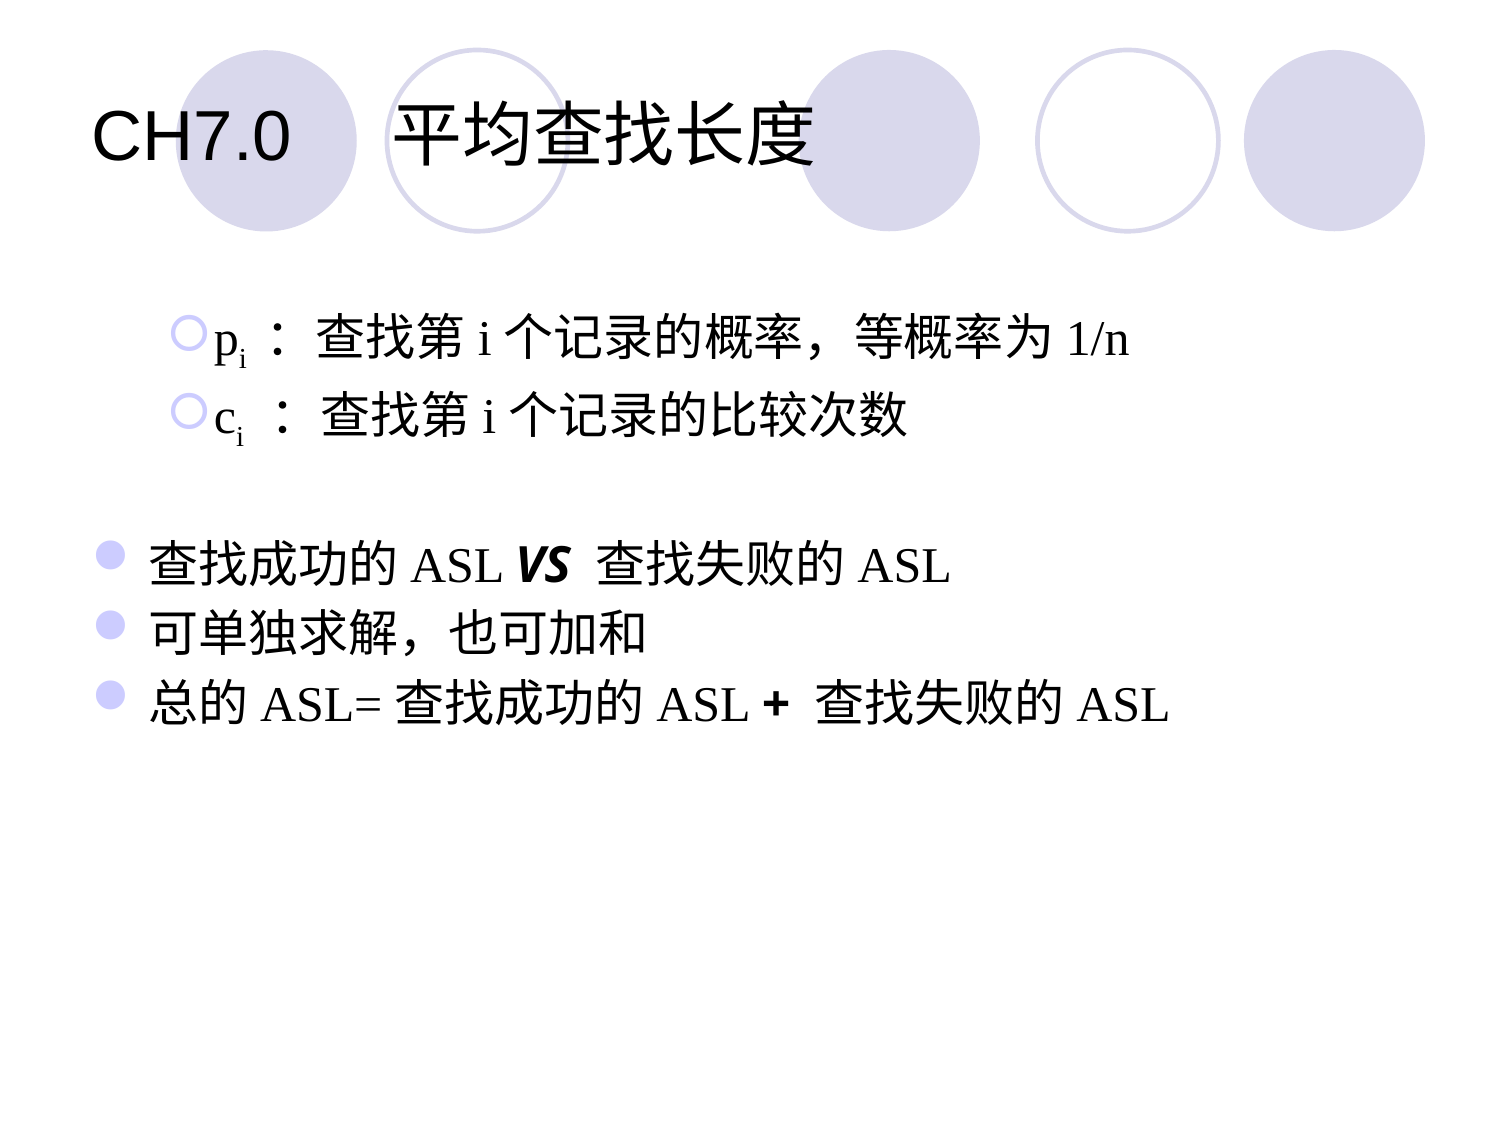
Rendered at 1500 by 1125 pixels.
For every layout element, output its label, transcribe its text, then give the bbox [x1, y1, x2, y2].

title CH7.0 平均查找长度 [76, 31, 1427, 183]
